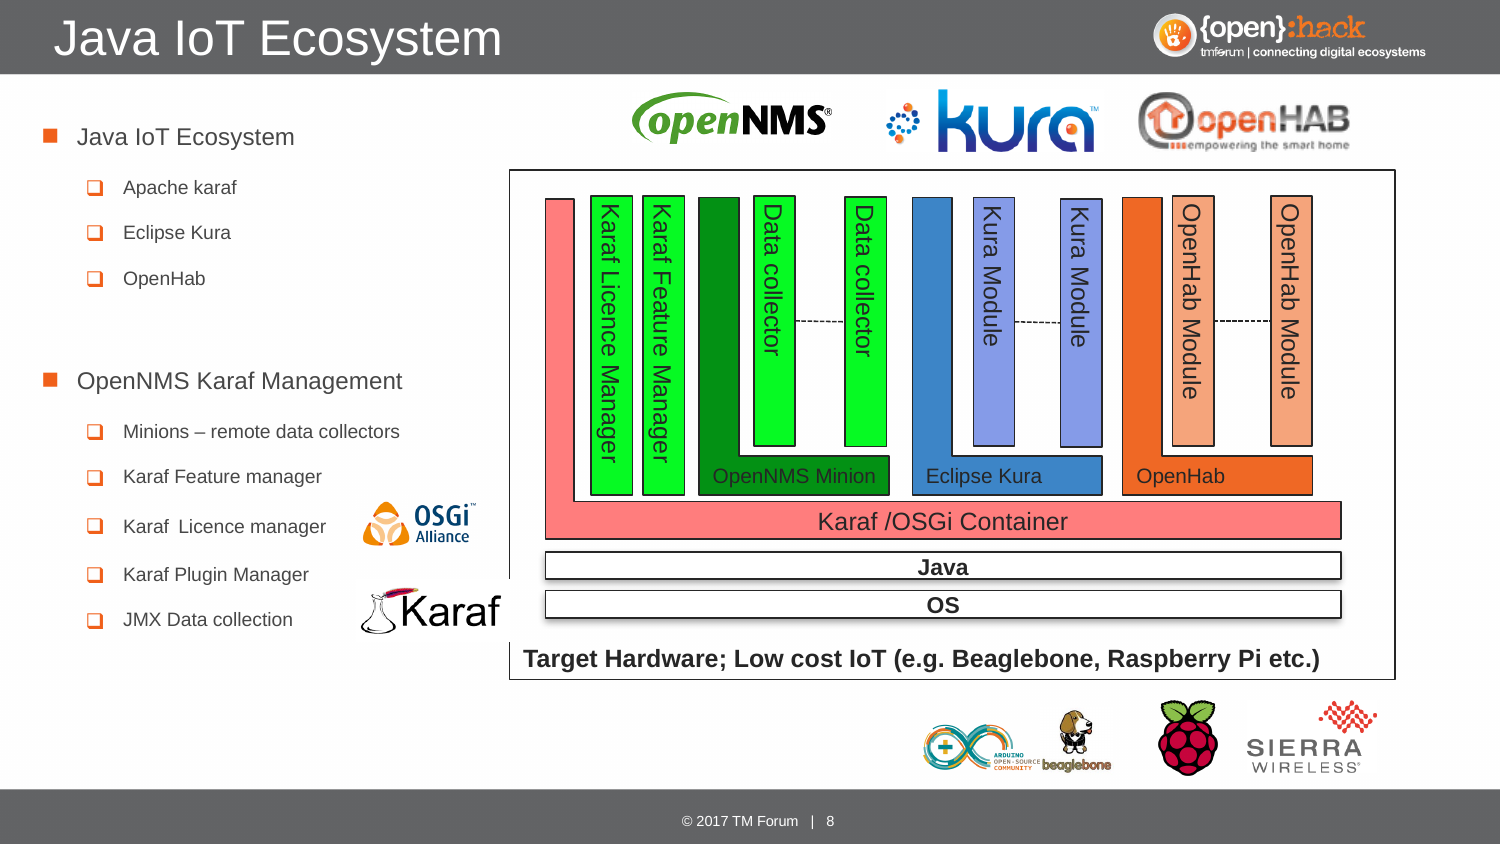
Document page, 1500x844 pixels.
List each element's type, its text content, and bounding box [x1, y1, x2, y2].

text_box Data collector [845, 196, 887, 447]
list Java IoT Ecosystem Apache karaf Eclipse Kura OpenHab OpenNMS Karaf Management Minions – remote data collectors Karaf Feature manager Karaf Licence manager Karaf Plugin Manager JMX Data collection [24, 113, 469, 683]
text_box OS [545, 590, 1342, 619]
picture [0, 0, 1500, 844]
text_box Eclipse Kura [912, 197, 1103, 496]
text_box OpenHab Module [1172, 195, 1214, 446]
text_box OpenHab [1122, 197, 1313, 496]
text_box Kura Module [1060, 198, 1102, 447]
text_box Target Hardware; Low cost IoT (e.g. Beaglebone, Raspberry Pi etc.) [509, 169, 1396, 680]
text_box Kura Module [973, 197, 1015, 446]
title Java IoT Ecosystem [38, 0, 1188, 95]
text_box Java [545, 551, 1342, 580]
text_box OpenHab Module [1270, 195, 1313, 446]
